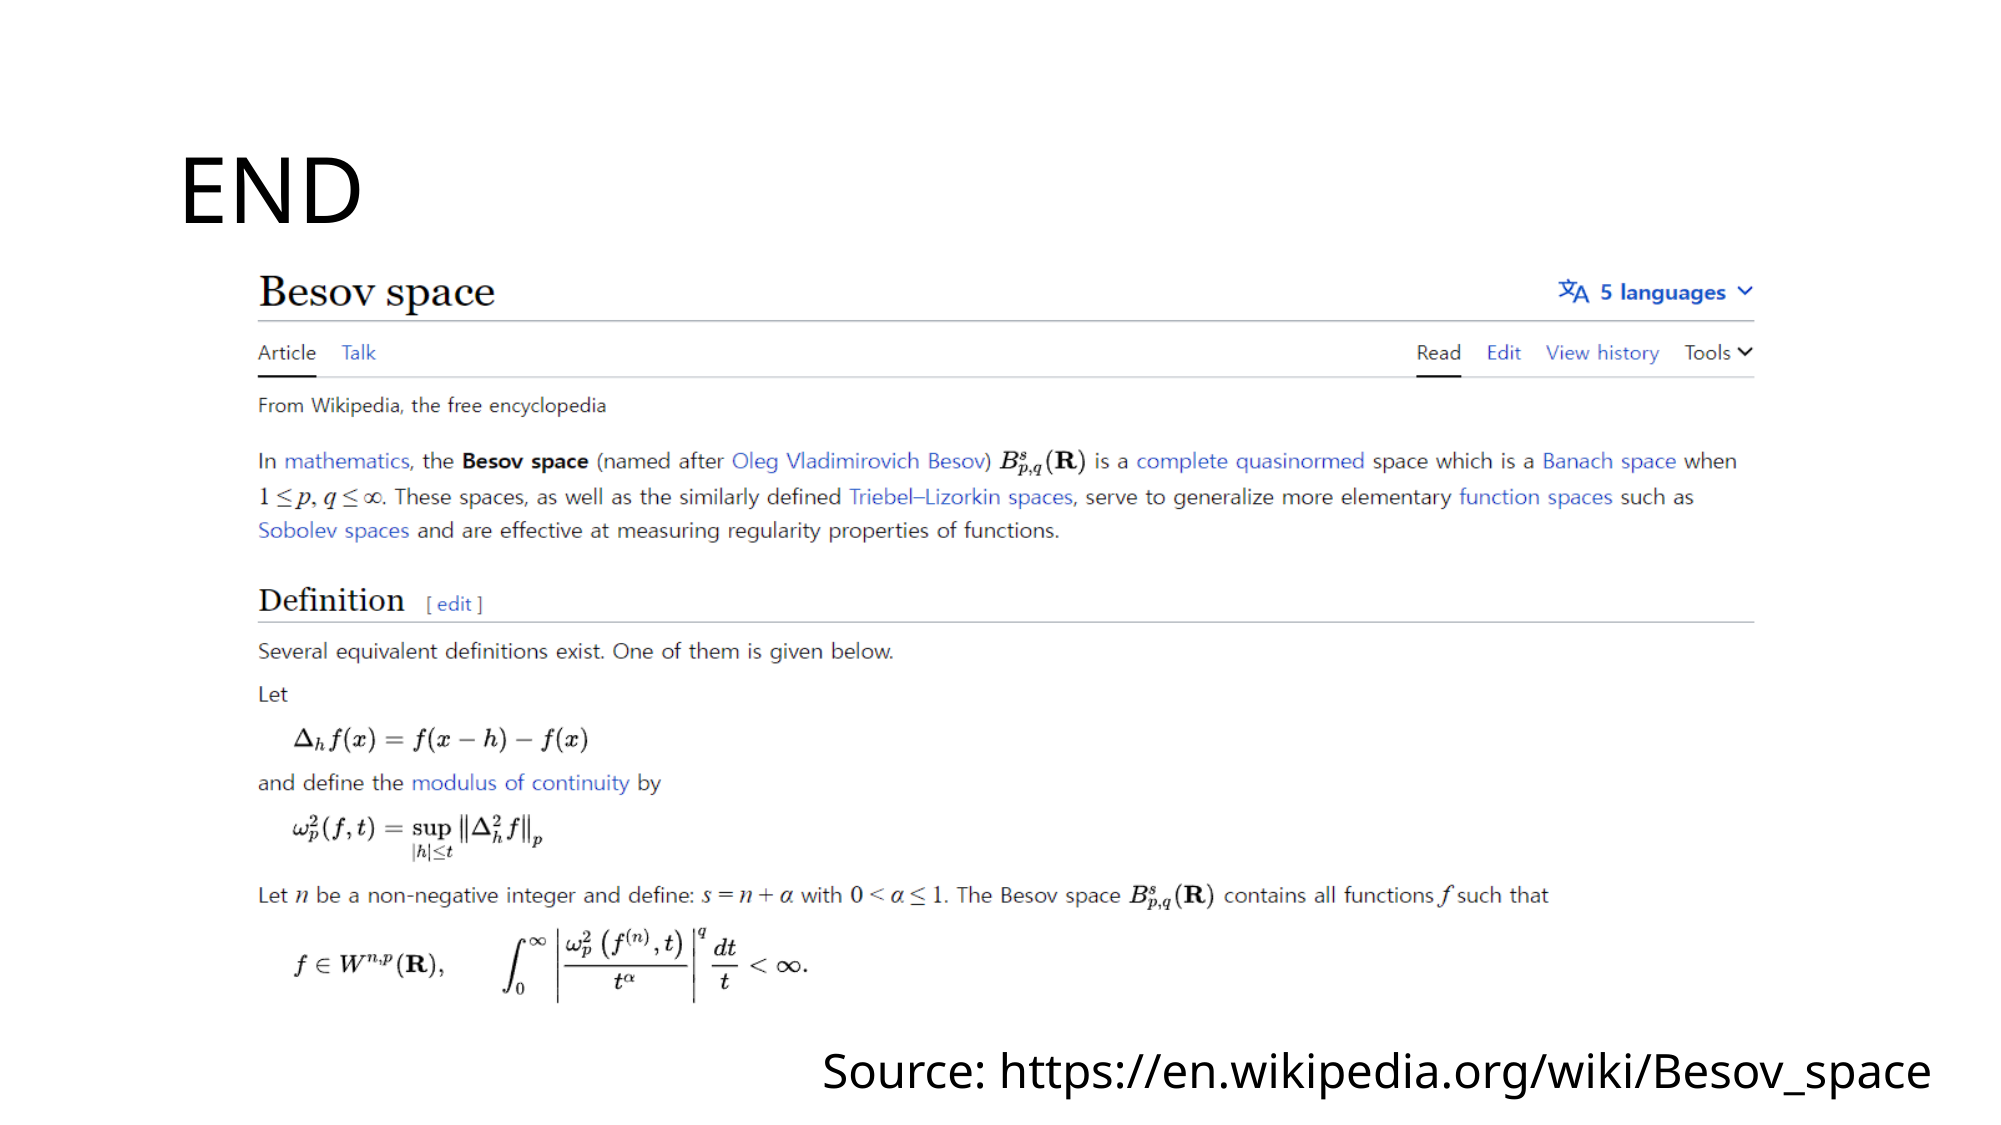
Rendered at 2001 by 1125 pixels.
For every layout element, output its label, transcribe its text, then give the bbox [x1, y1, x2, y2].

title Source: https://en.wikipedia.org/wiki/Besov_space [807, 1019, 2000, 1125]
text_box END [162, 84, 1888, 303]
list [238, 246, 1762, 1020]
